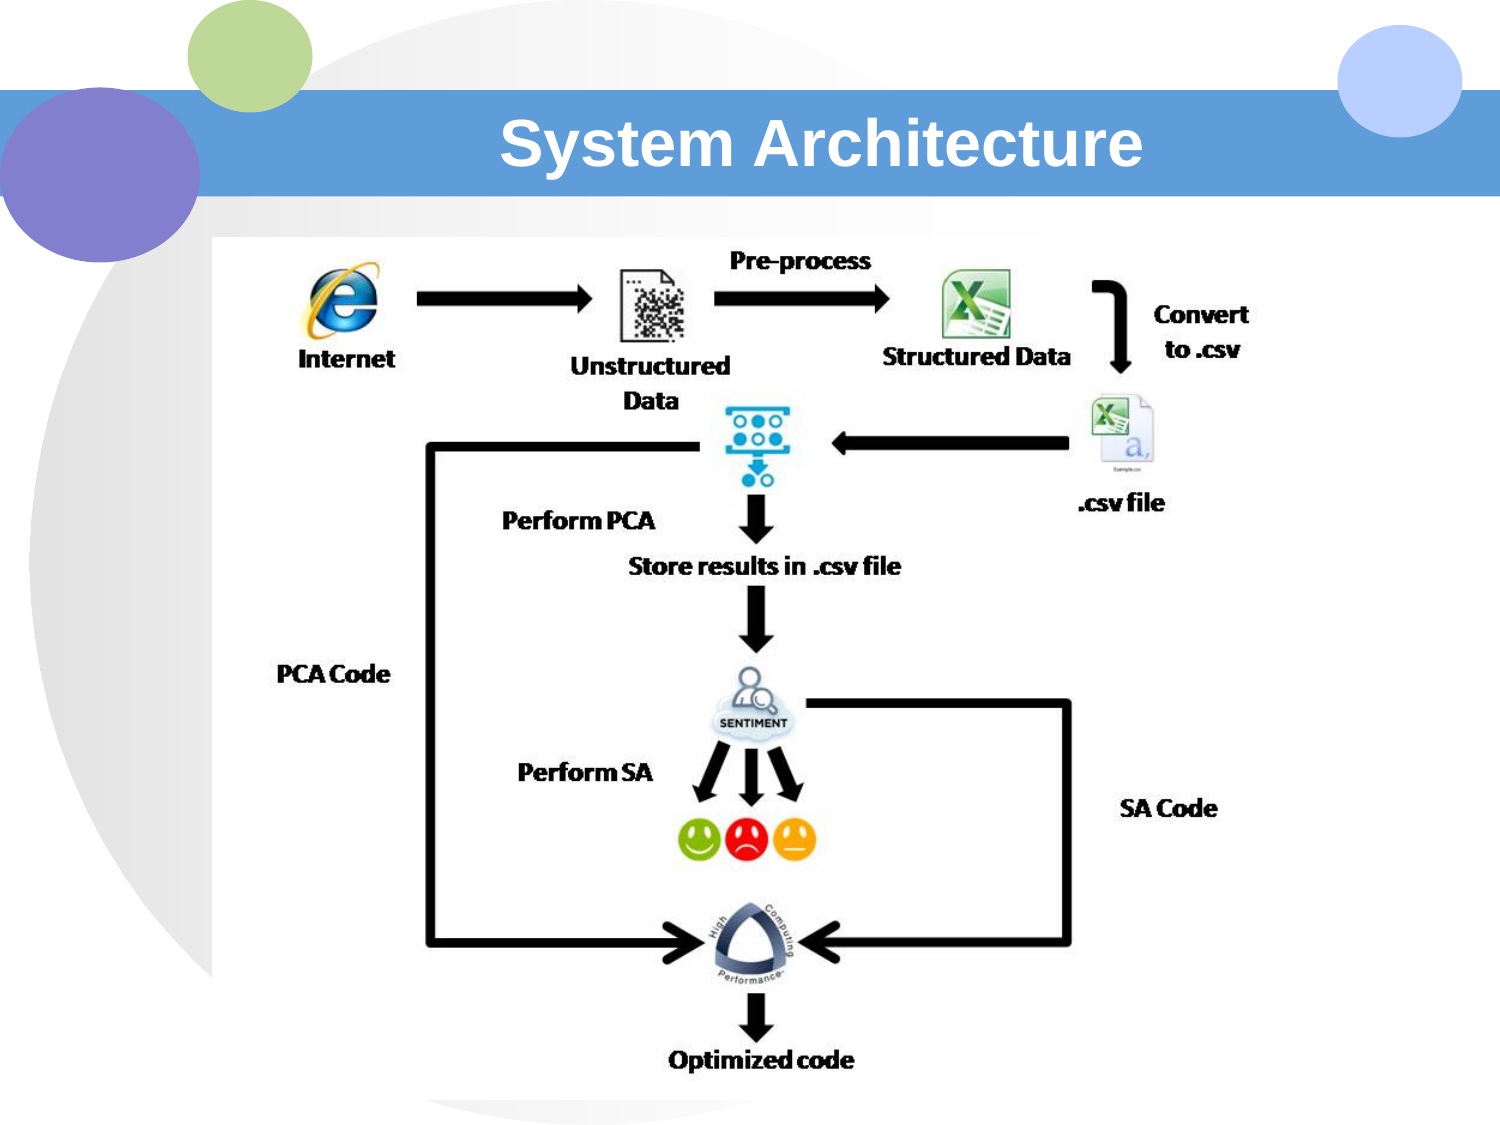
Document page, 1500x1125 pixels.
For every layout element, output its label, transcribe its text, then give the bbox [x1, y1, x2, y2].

title System Architecture [337, 99, 1326, 181]
picture [212, 237, 1363, 1101]
